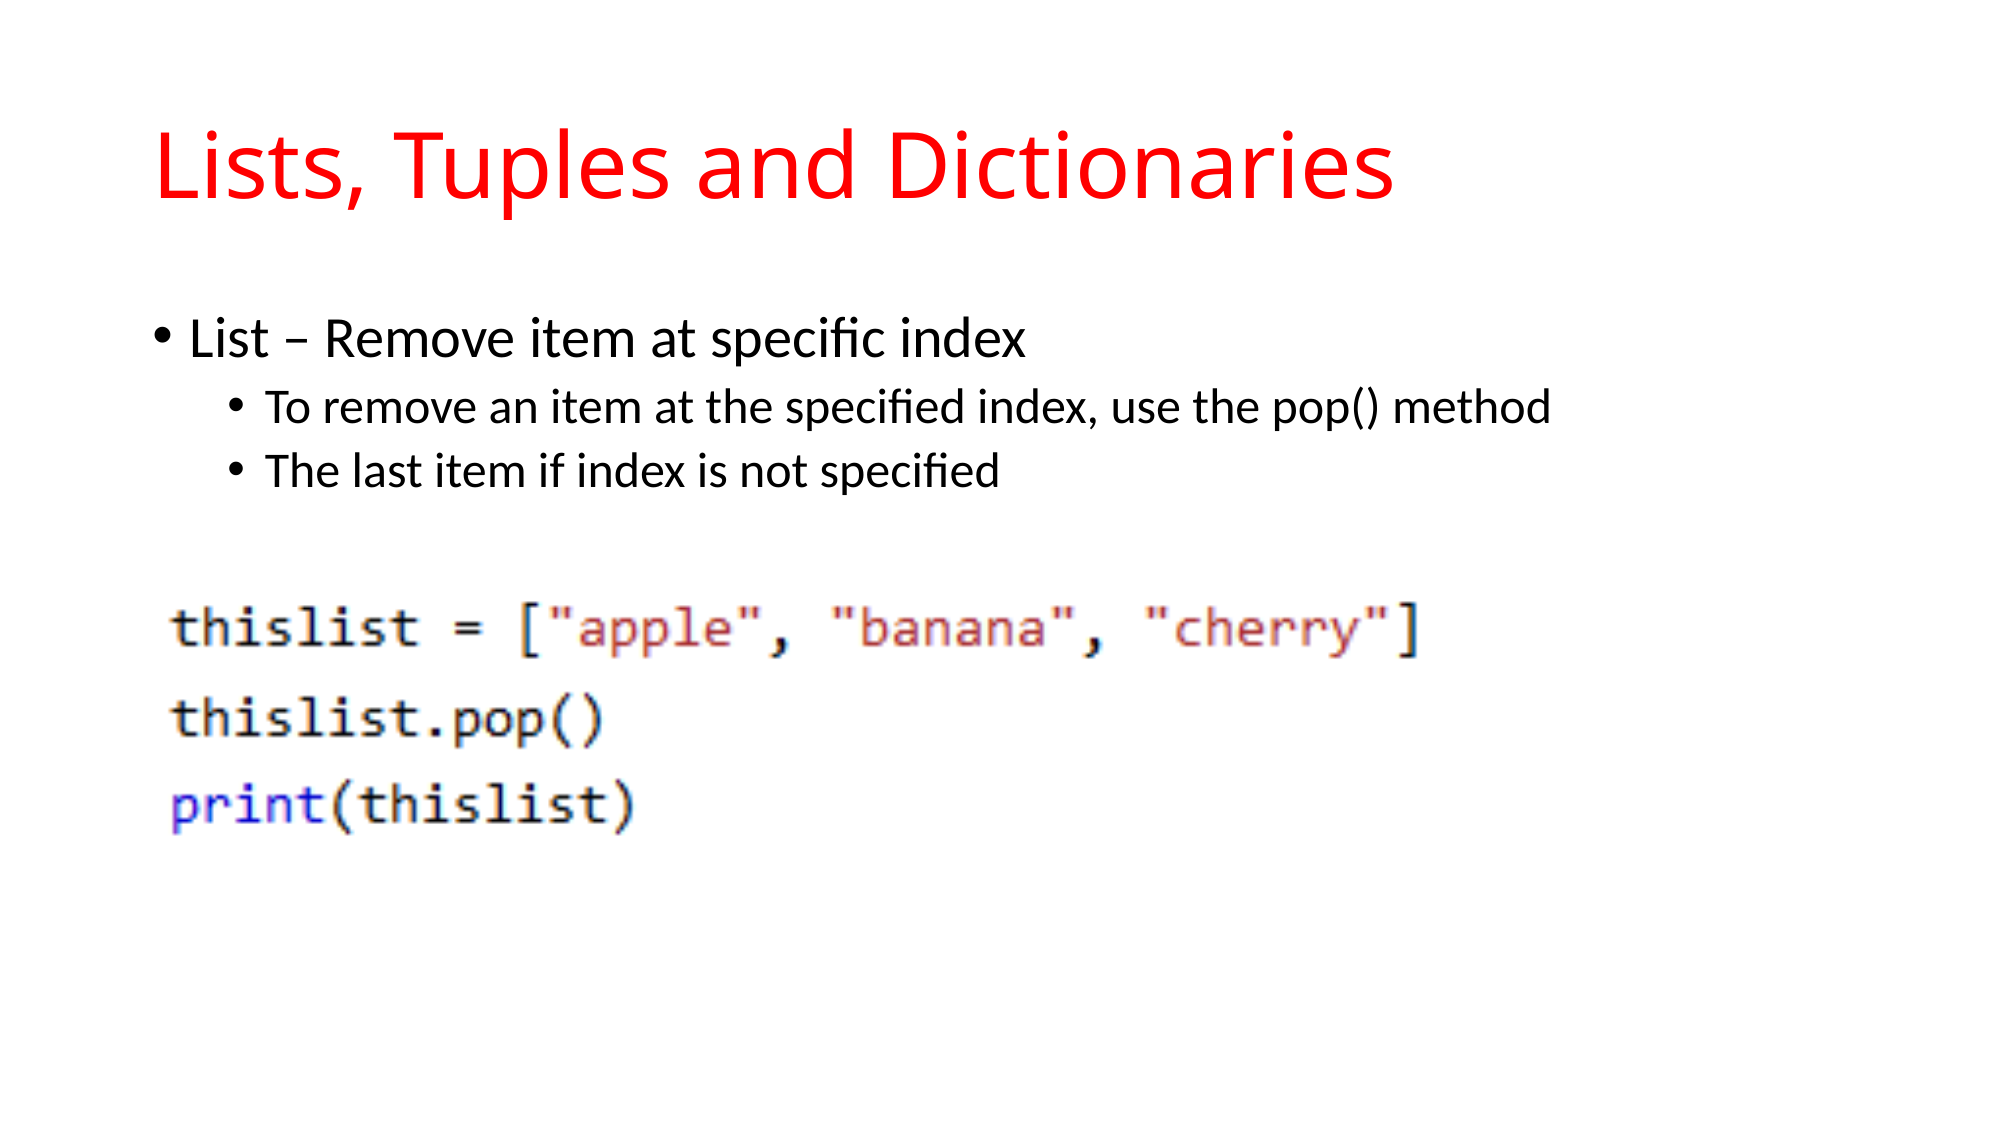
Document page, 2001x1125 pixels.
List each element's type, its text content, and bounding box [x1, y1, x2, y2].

picture [137, 553, 1439, 886]
list List – Remove item at specific index To remove an item at the specified index, use the pop() method The last item if index is not specified [137, 299, 1863, 1014]
title Lists, Tuples and Dictionaries [137, 59, 1863, 278]
